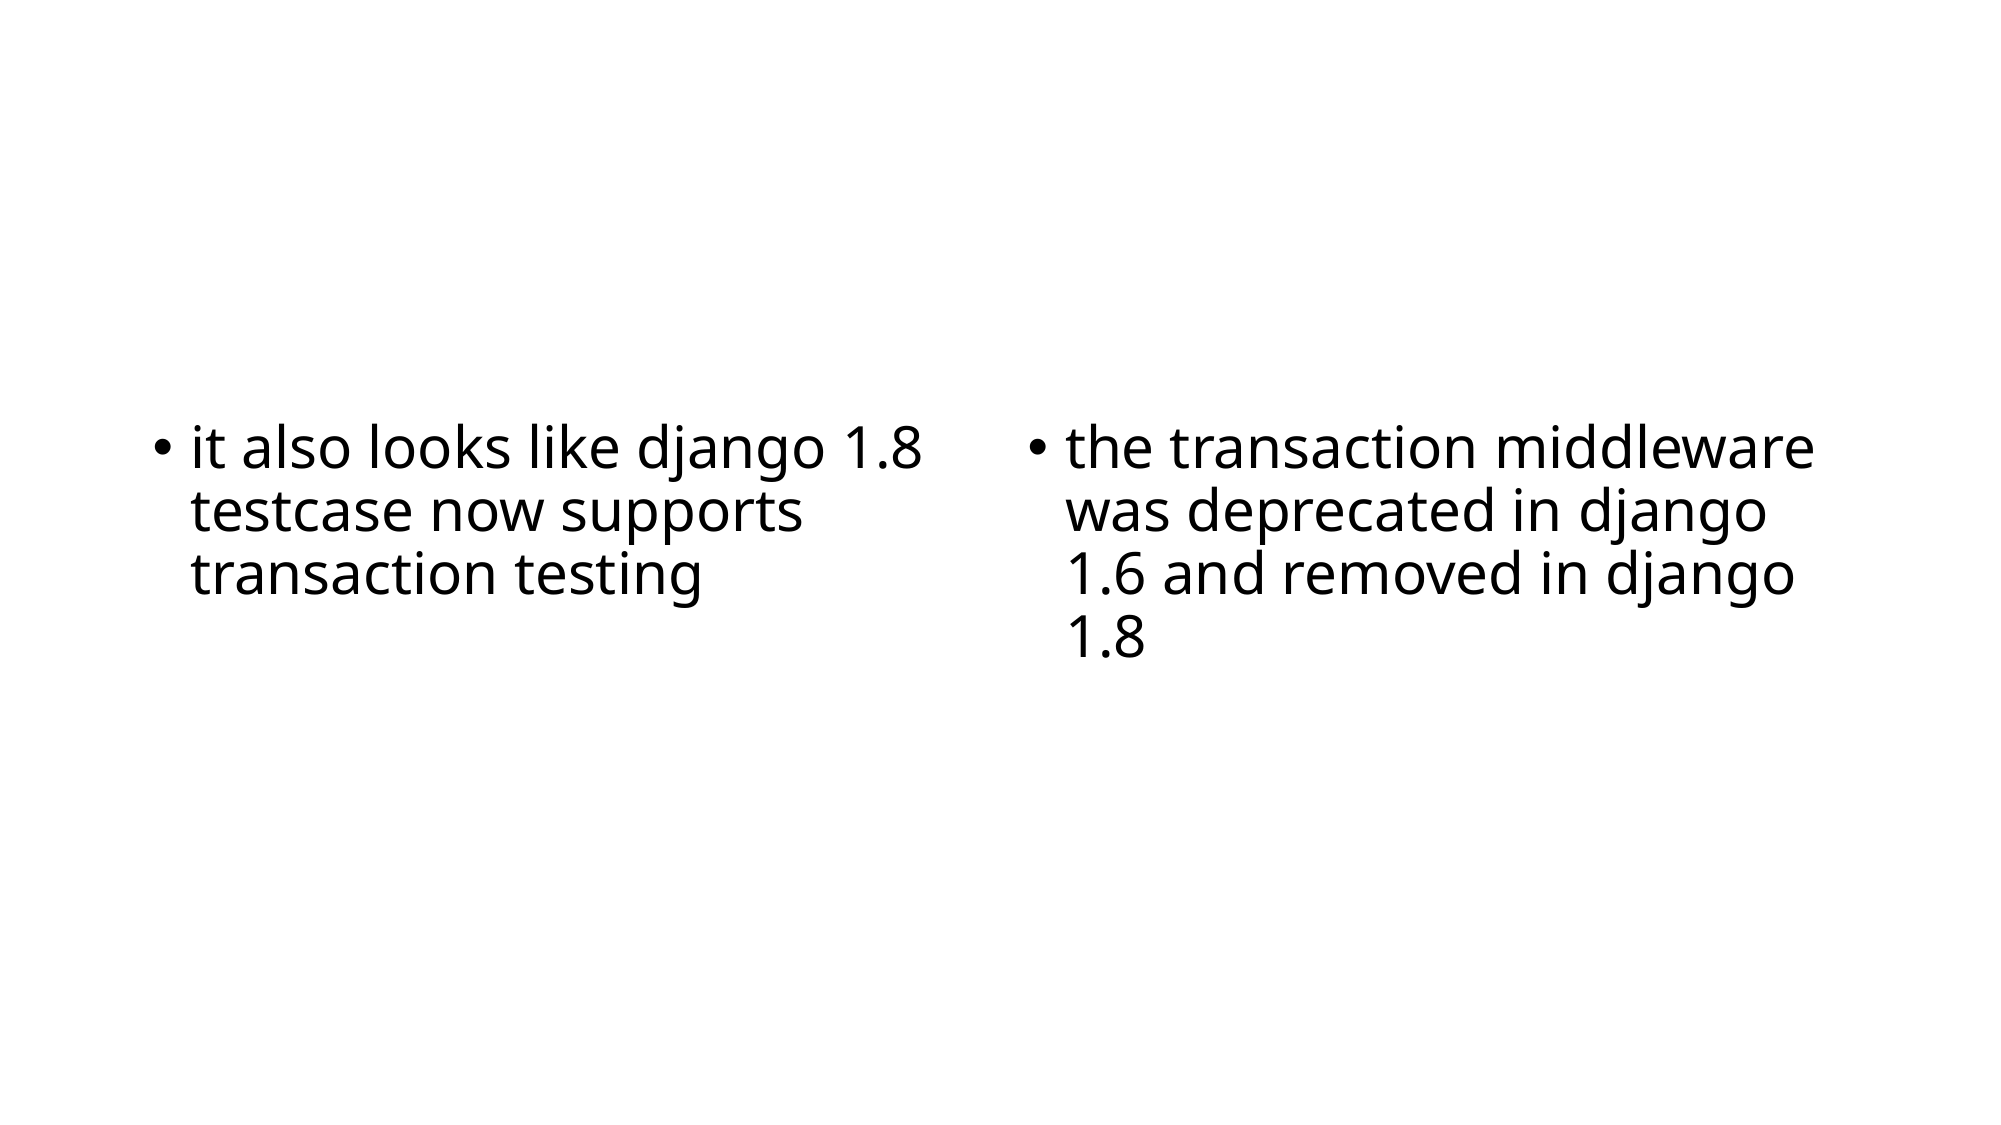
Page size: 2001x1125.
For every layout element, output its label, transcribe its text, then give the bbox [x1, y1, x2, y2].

list the transaction middleware was deprecated in django 1.6 and removed in django 1.8 [1012, 410, 1863, 1016]
list it also looks like django 1.8 testcase now supports transaction testing [137, 410, 984, 1016]
